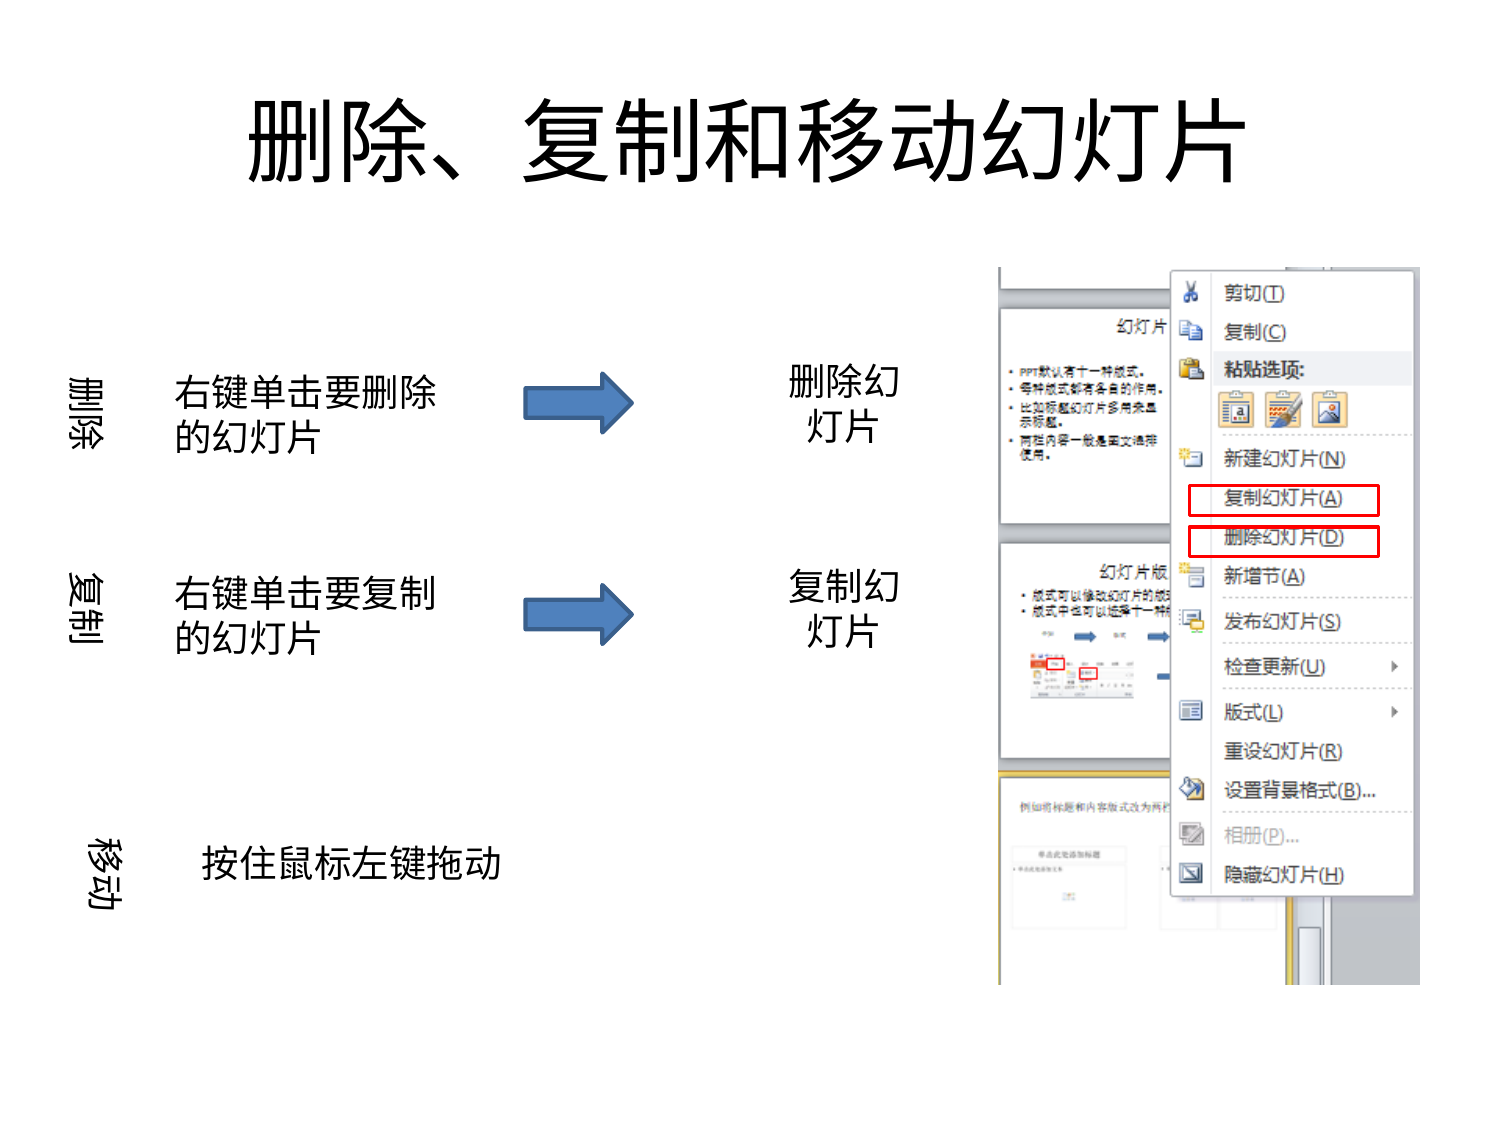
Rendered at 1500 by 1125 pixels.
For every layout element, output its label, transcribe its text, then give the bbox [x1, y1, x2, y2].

text_box 复制 [41, 556, 117, 663]
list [997, 266, 1421, 985]
text_box 右键单击要删除的幻灯片 [159, 361, 455, 467]
text_box [523, 371, 634, 435]
title 删除、复制和移动幻灯片 [75, 45, 1425, 233]
text_box [523, 583, 634, 646]
text_box 删除 [41, 361, 117, 468]
text_box 右键单击要复制的幻灯片 [159, 562, 467, 668]
text_box 复制幻灯片 [761, 555, 928, 660]
text_box 删除幻灯片 [761, 350, 928, 455]
text_box 按住鼠标左键拖动 [186, 832, 579, 893]
text_box 移动 [60, 822, 137, 929]
